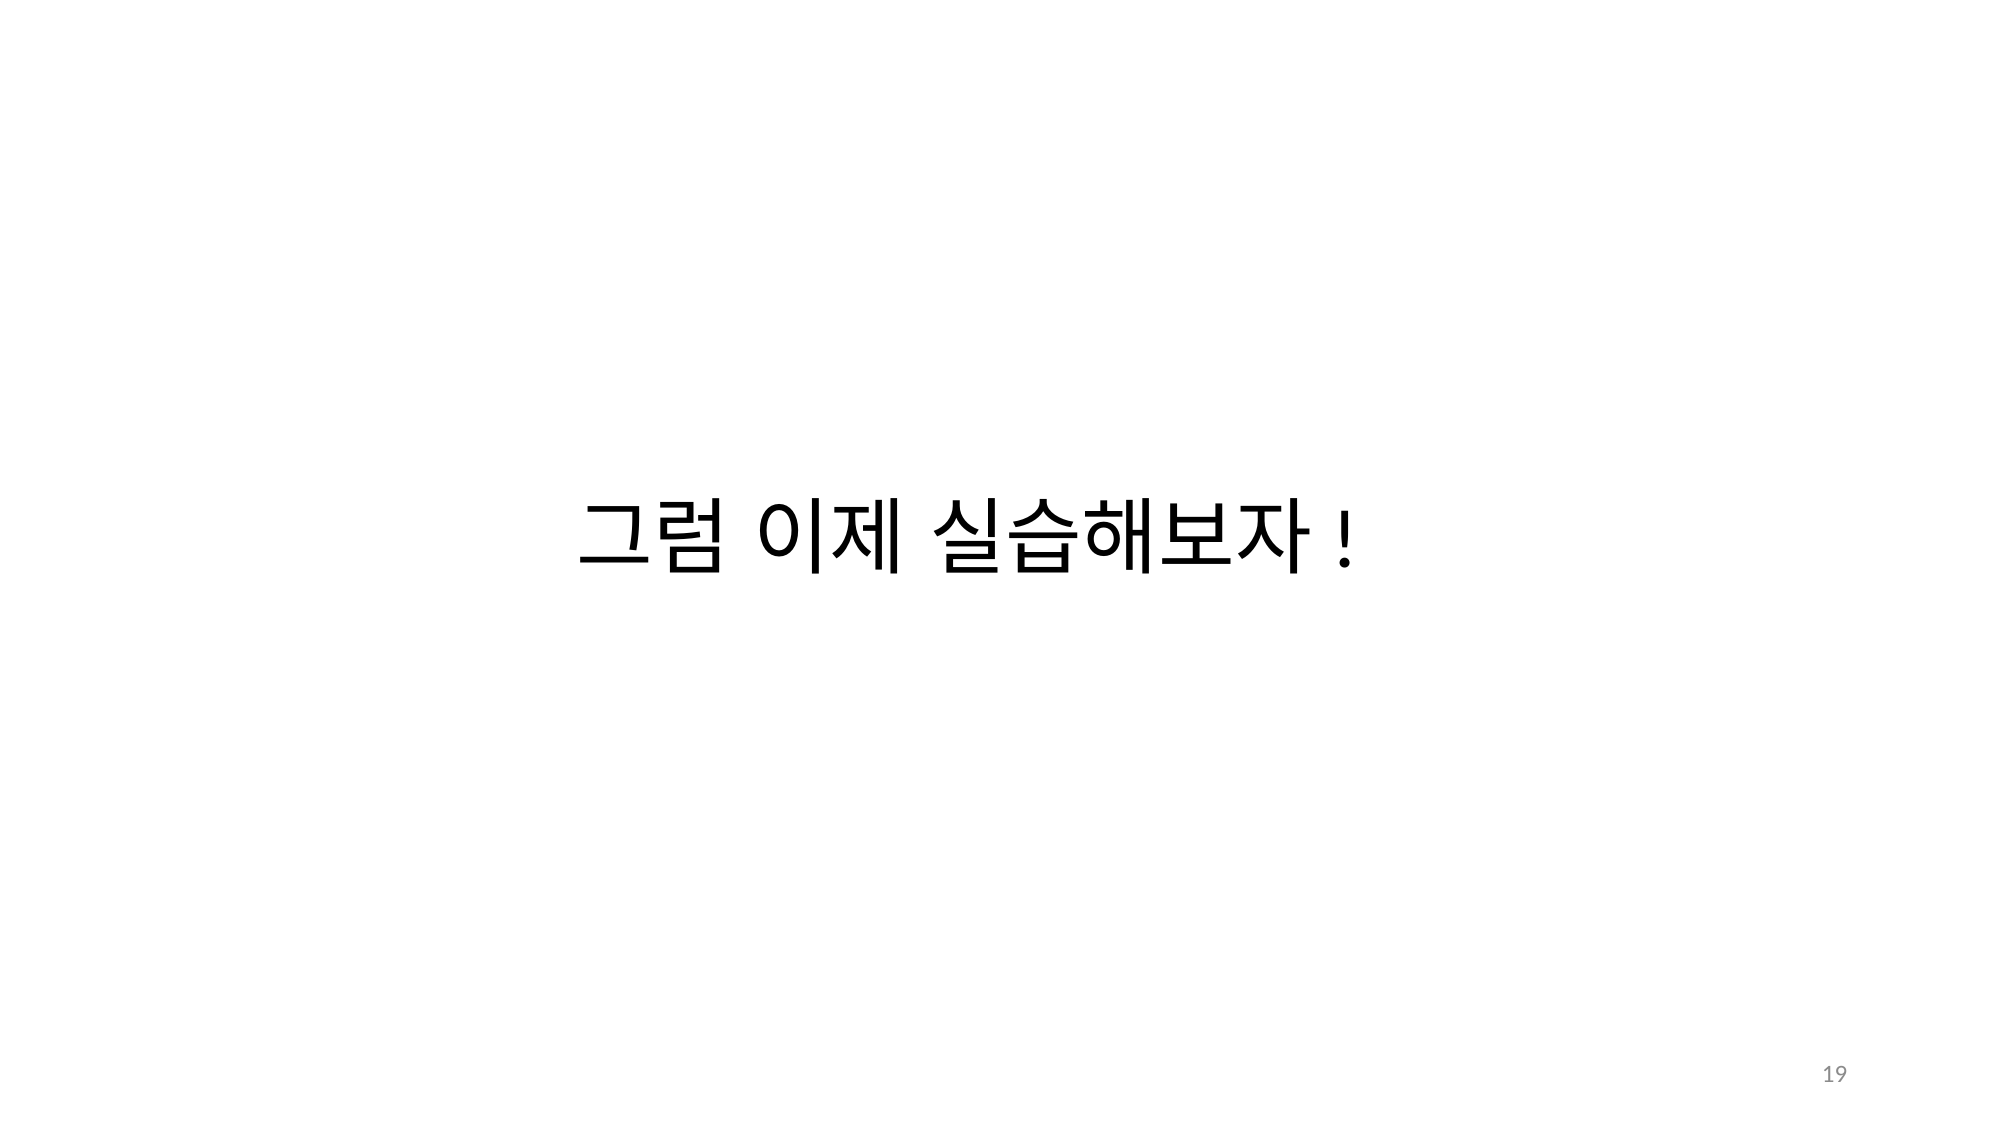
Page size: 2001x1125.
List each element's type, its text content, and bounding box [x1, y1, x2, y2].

slide_number 19 [1412, 1042, 1863, 1103]
text_box 그럼 이제 실습해보자! [562, 476, 1692, 592]
